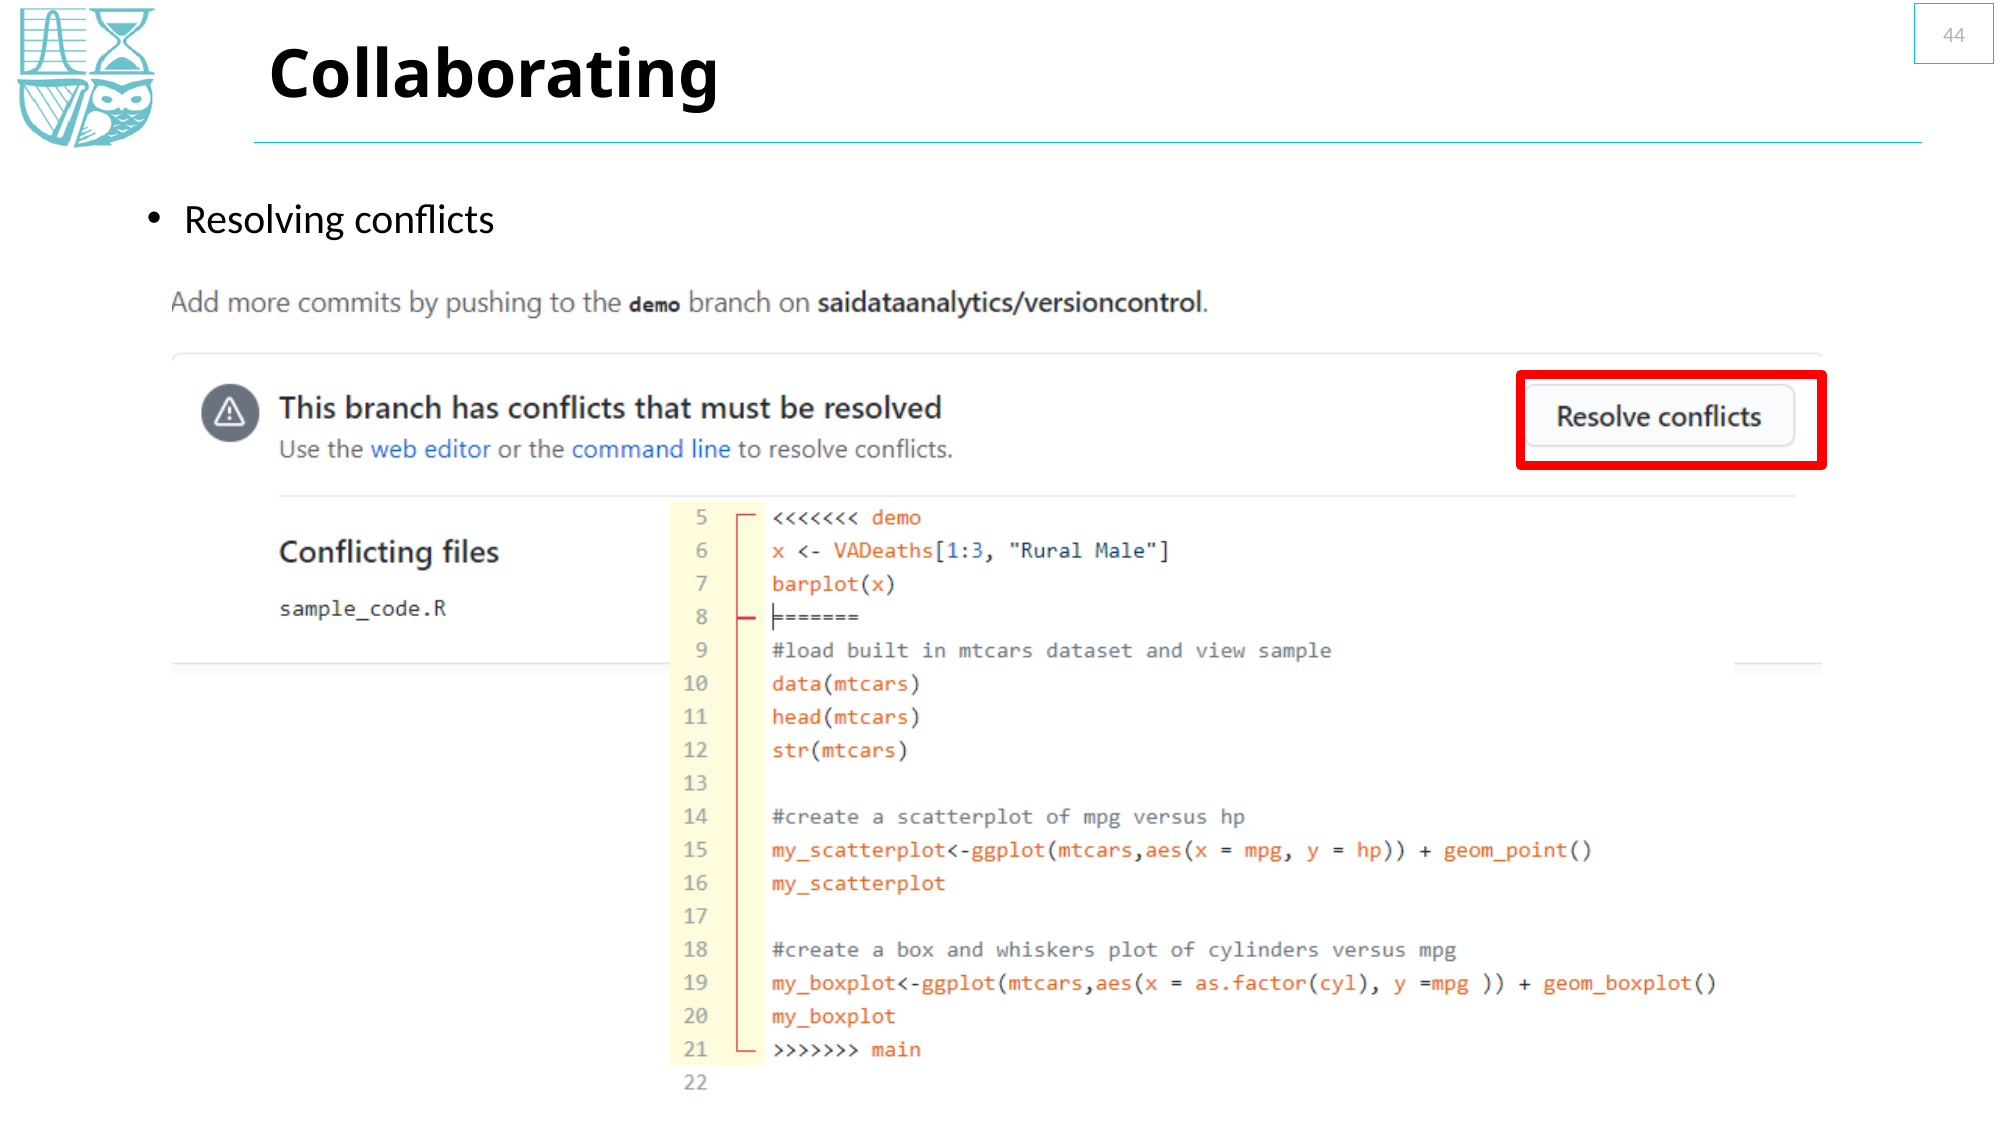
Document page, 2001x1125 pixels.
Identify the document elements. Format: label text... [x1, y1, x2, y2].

slide_number 44 [1914, 3, 1994, 64]
title Collaborating [253, 20, 1951, 131]
picture [0, 0, 173, 154]
list Resolving conflicts [56, 189, 1938, 1081]
picture [171, 284, 1822, 1105]
